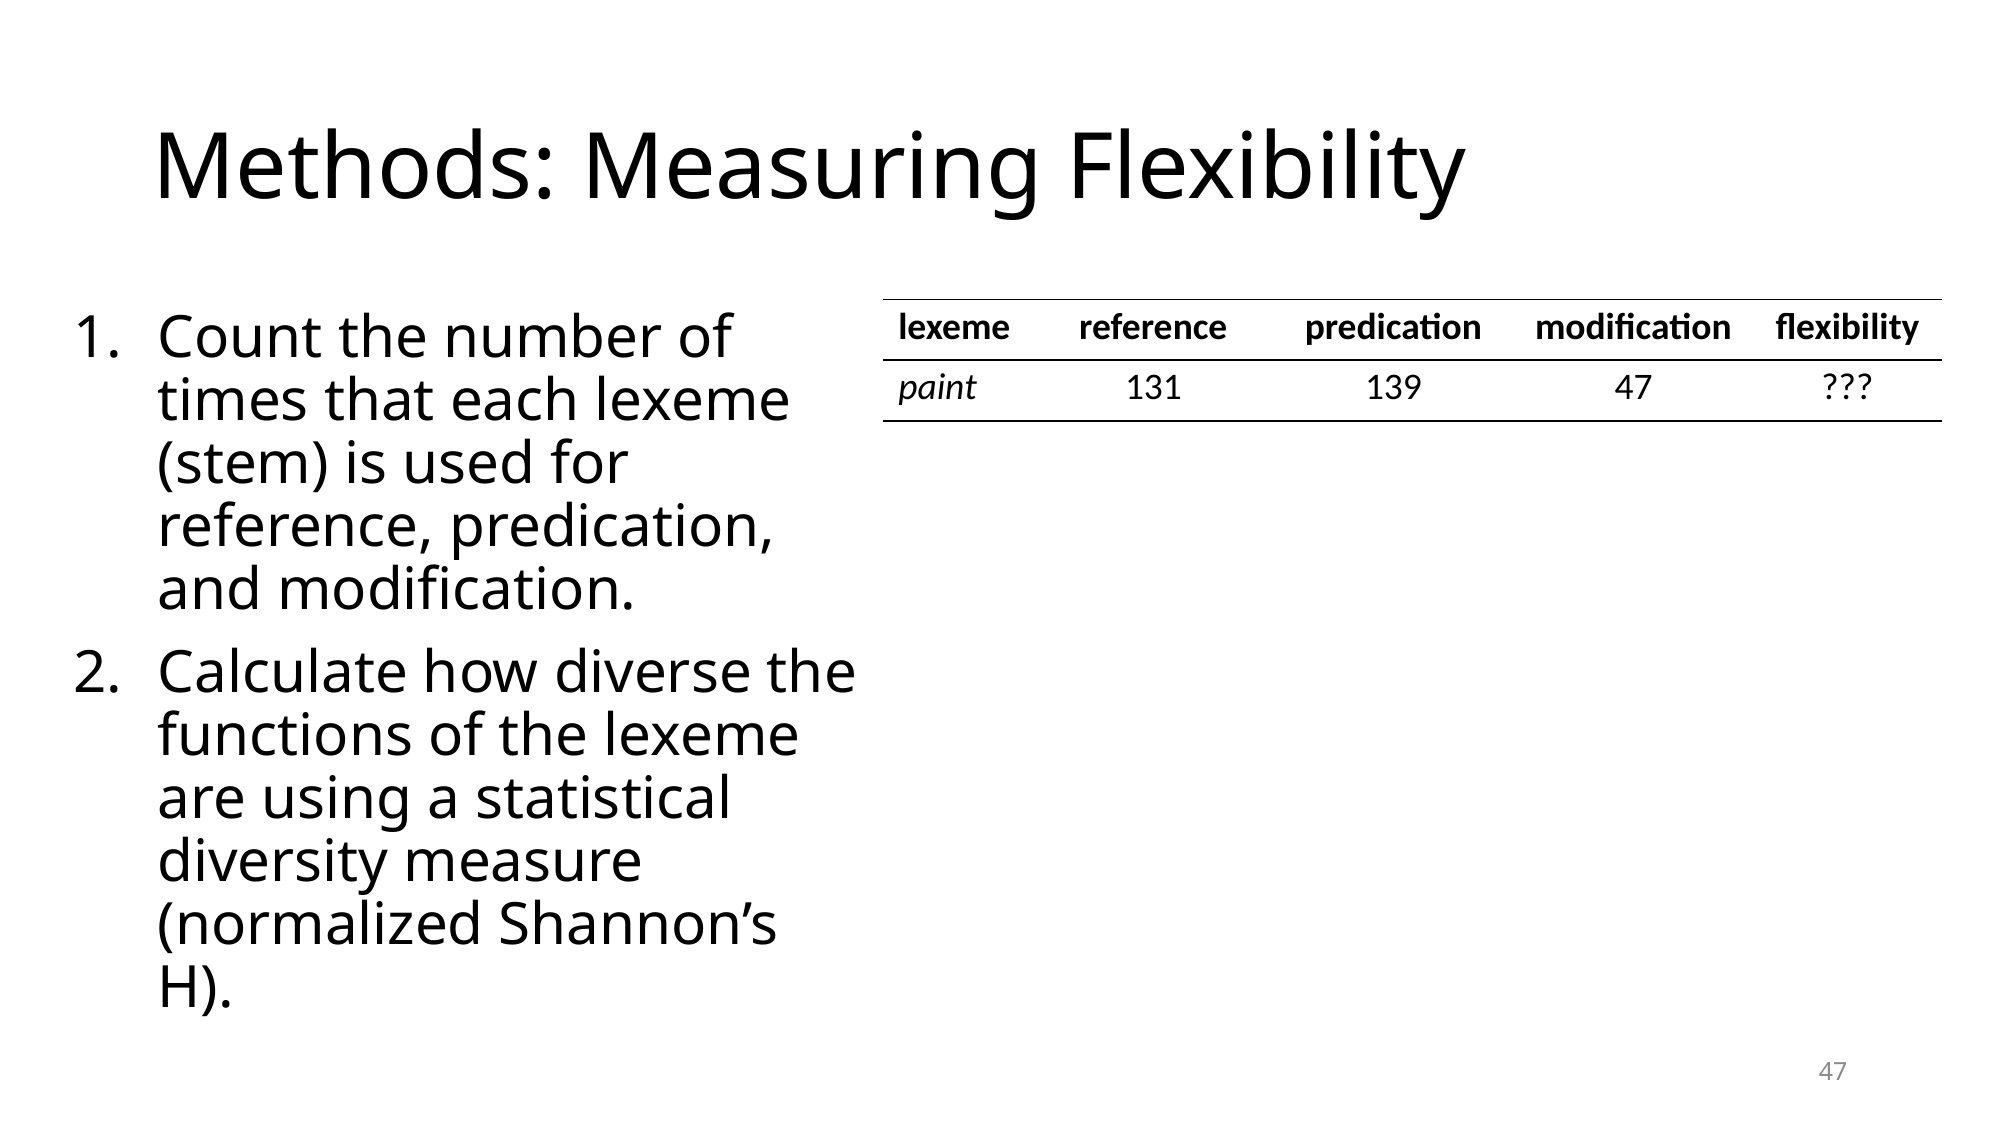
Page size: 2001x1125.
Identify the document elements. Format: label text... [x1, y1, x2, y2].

list Count the number of times that each lexeme (stem) is used for reference, predication, and modification. Calculate how diverse the functions of the lexeme are using a statistical diversity measure (normalized Shannon’s H). [58, 299, 884, 1014]
table_header flexibility [1753, 300, 1942, 359]
table_header reference [1033, 300, 1273, 359]
table_cell ??? [1753, 361, 1942, 420]
table_header lexeme [883, 300, 1033, 359]
title Methods: Measuring Flexibility [137, 59, 1863, 278]
table_cell 47 [1513, 361, 1753, 420]
table_header predication [1273, 300, 1513, 359]
slide_number 47 [1412, 1042, 1863, 1103]
table_header modification [1513, 300, 1753, 359]
table_cell paint [883, 361, 1033, 420]
table_cell 131 [1033, 361, 1273, 420]
table_cell 139 [1273, 361, 1513, 420]
